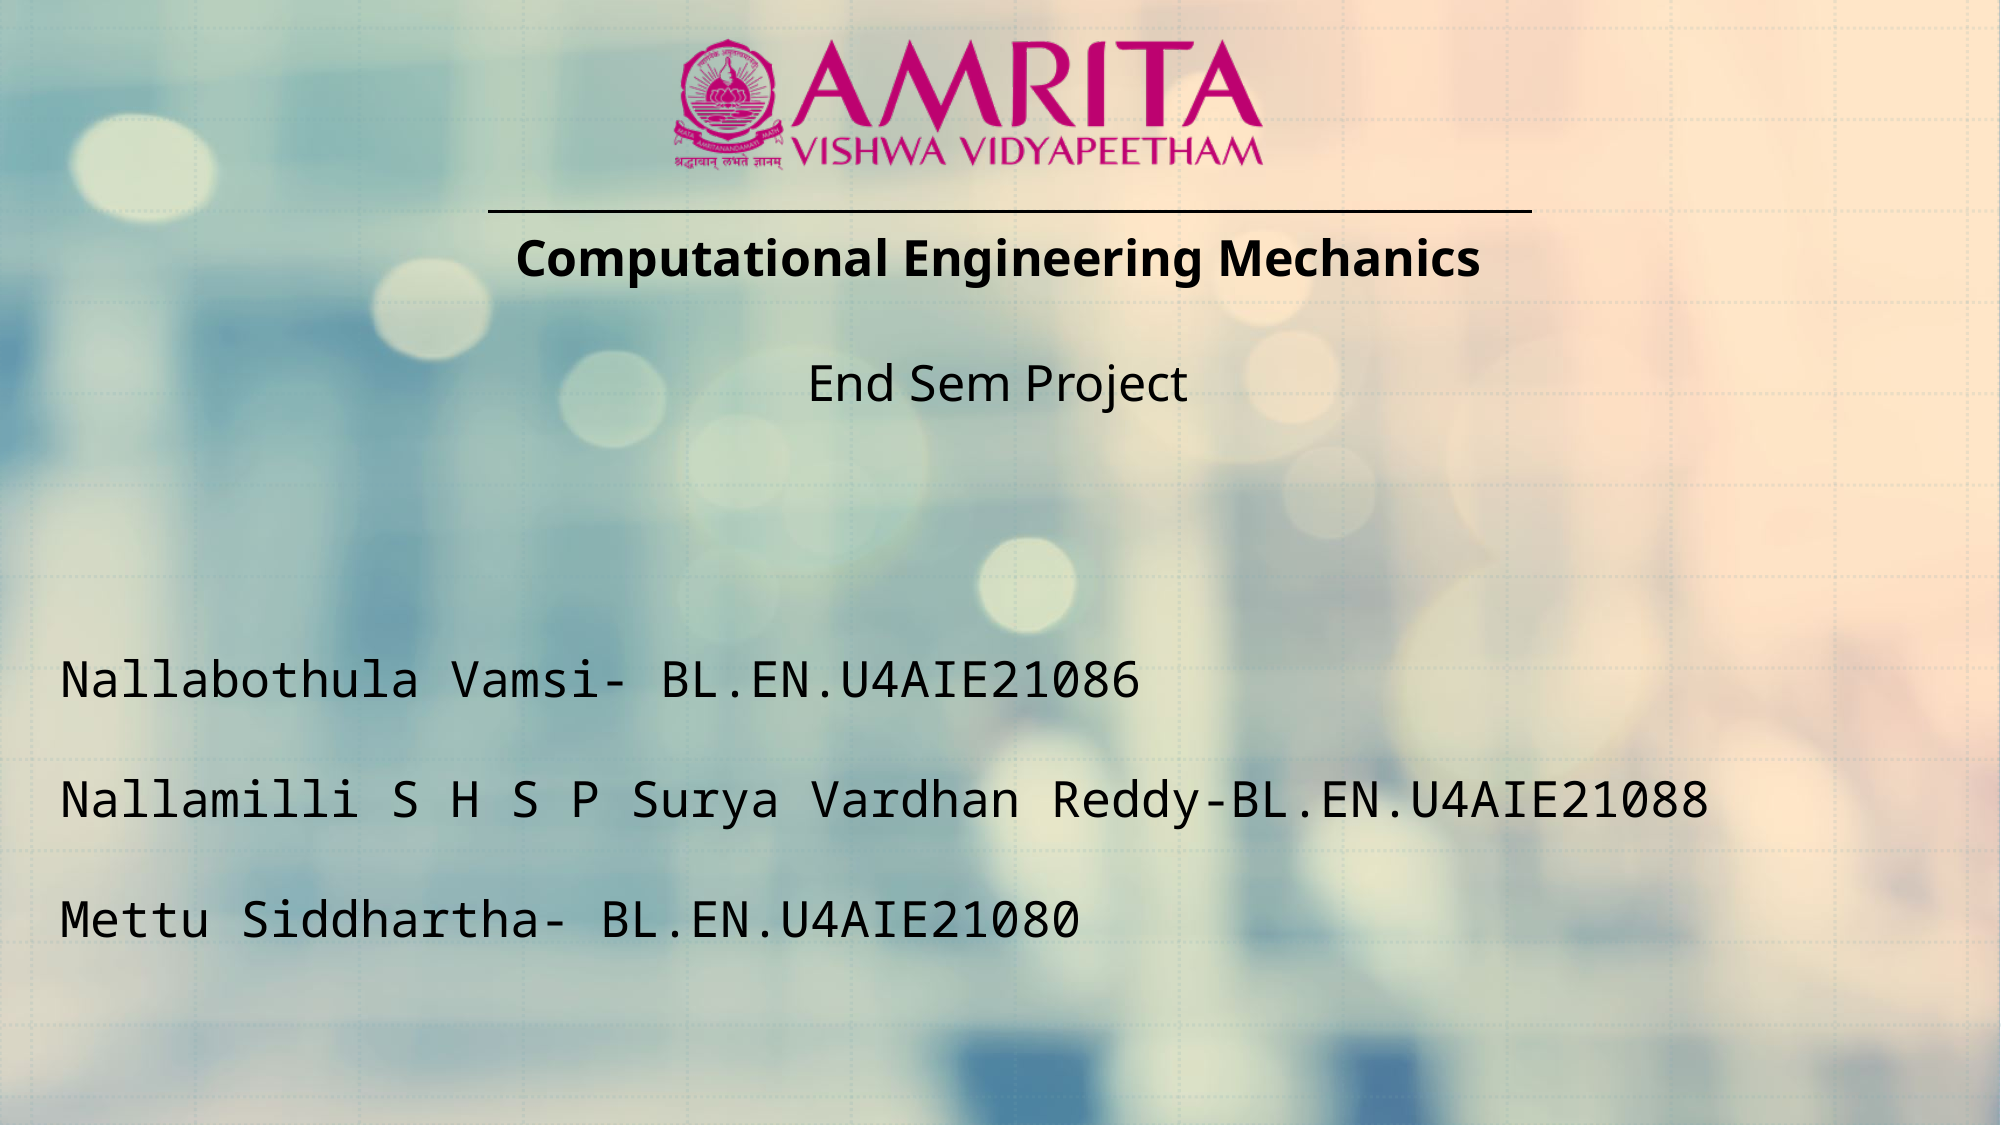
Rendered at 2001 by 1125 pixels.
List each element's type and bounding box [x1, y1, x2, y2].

text_box [0, 0, 2000, 1125]
picture [667, 212, 1270, 218]
picture [667, 0, 1270, 211]
